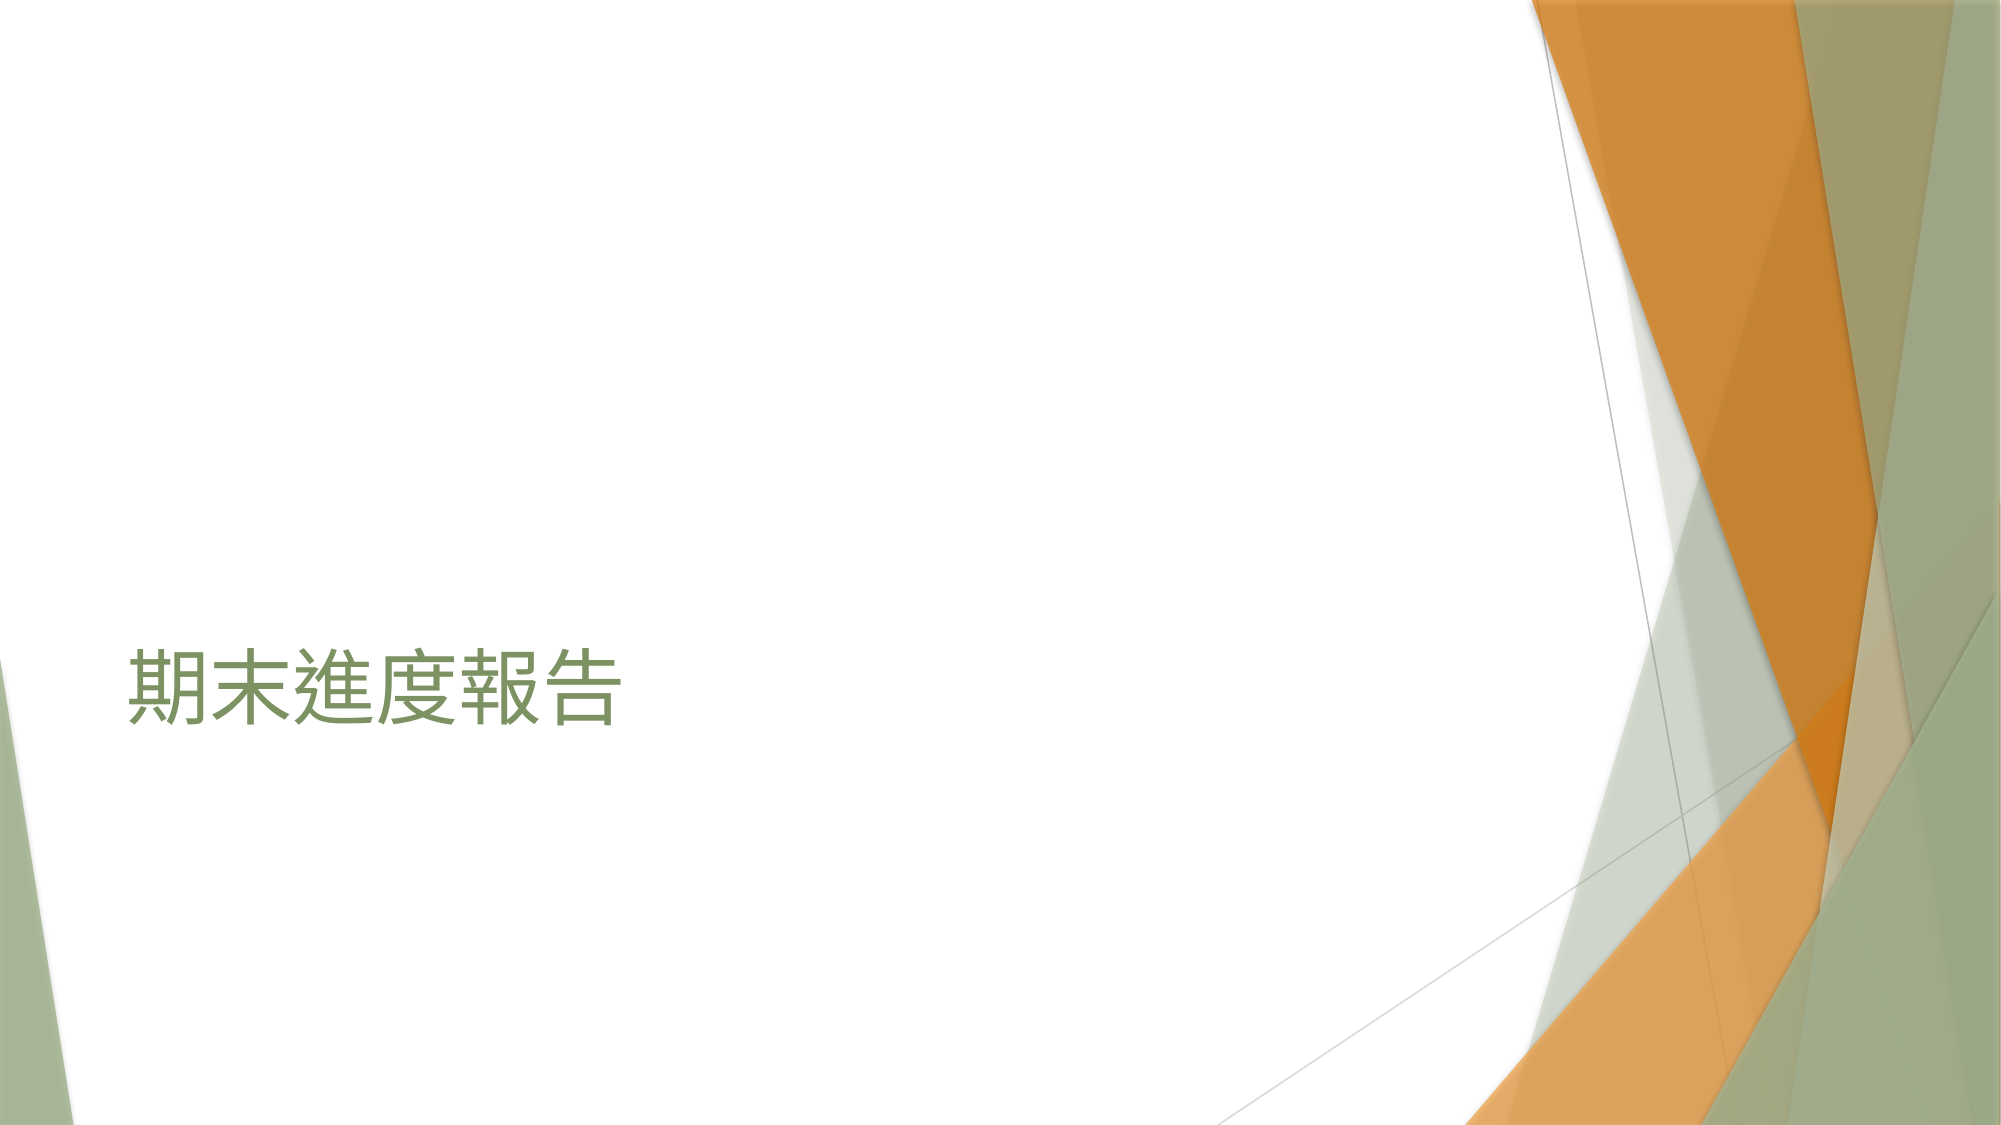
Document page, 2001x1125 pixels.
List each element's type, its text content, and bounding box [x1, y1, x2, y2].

title 期末進度報告 [111, 443, 1522, 743]
